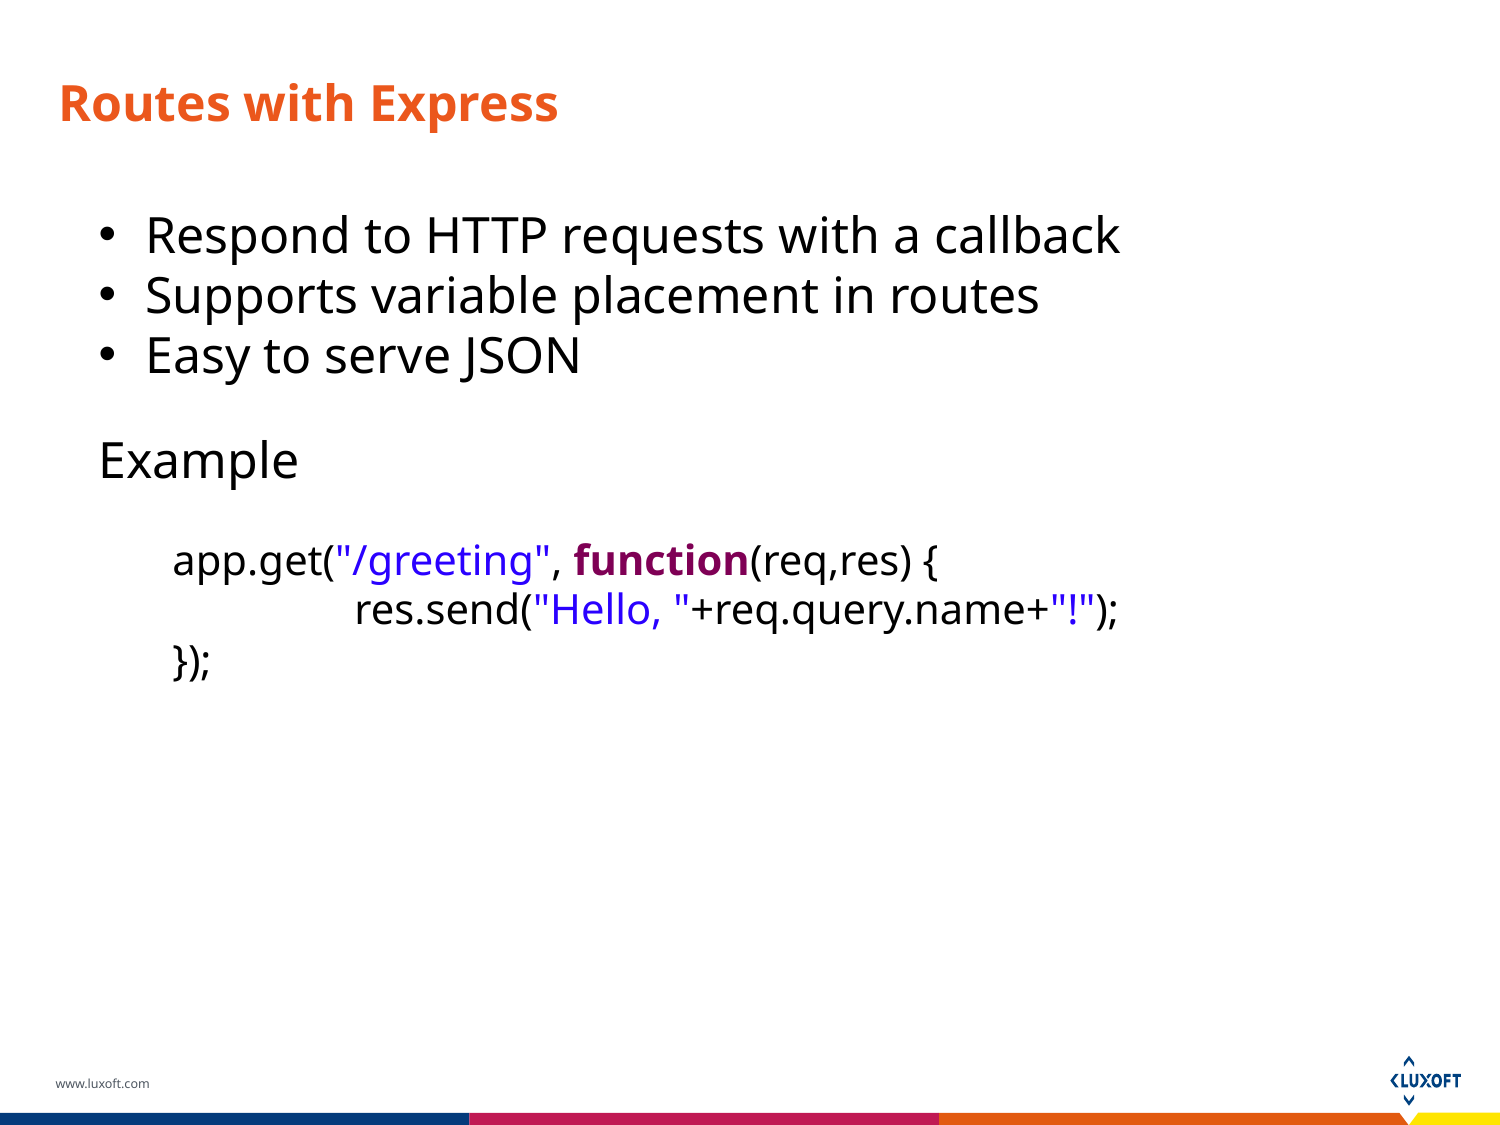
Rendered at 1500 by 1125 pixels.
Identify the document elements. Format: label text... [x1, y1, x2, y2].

text_box Routes with Express [47, 59, 1457, 143]
text_box Respond to HTTP requests with a callback Supports variable placement in routes Easy to serve JSON Example app.get("/greeting", function(req,res) { res.send("Hello, "+req.query.name+"!"); }); [83, 196, 1312, 781]
